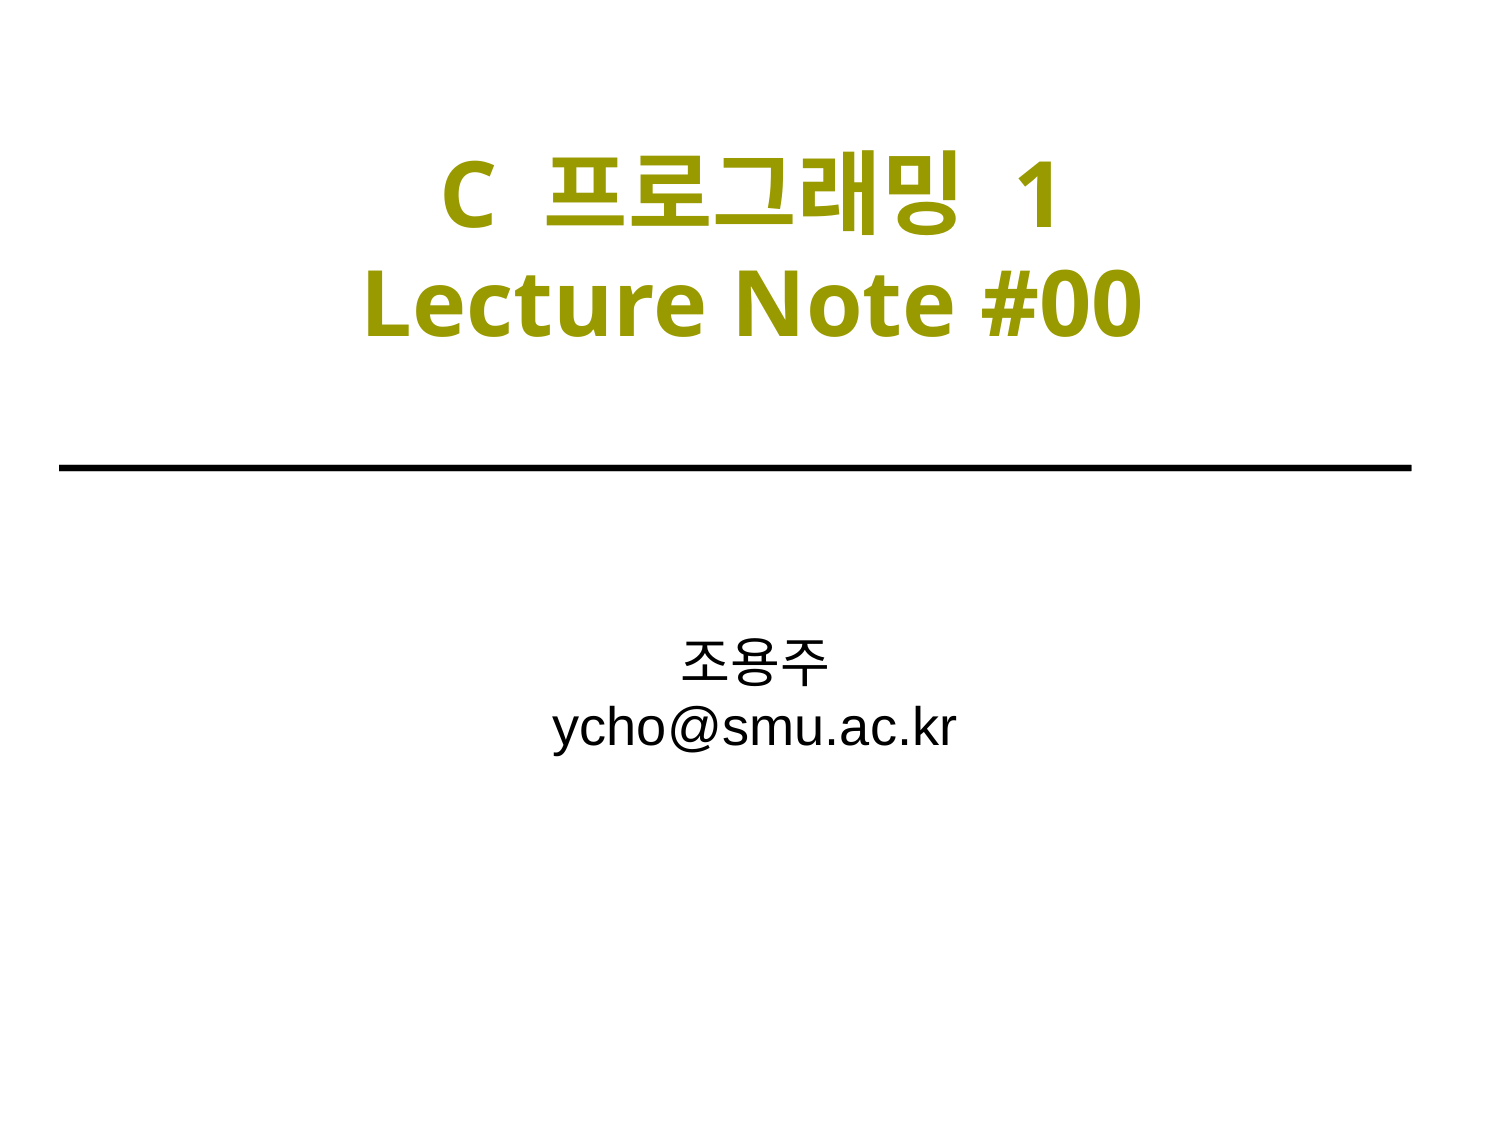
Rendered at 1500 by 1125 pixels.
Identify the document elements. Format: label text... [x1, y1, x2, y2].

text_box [52, 105, 1454, 445]
subtitle 조용주 ycho@smu.ac.kr [230, 633, 1281, 921]
